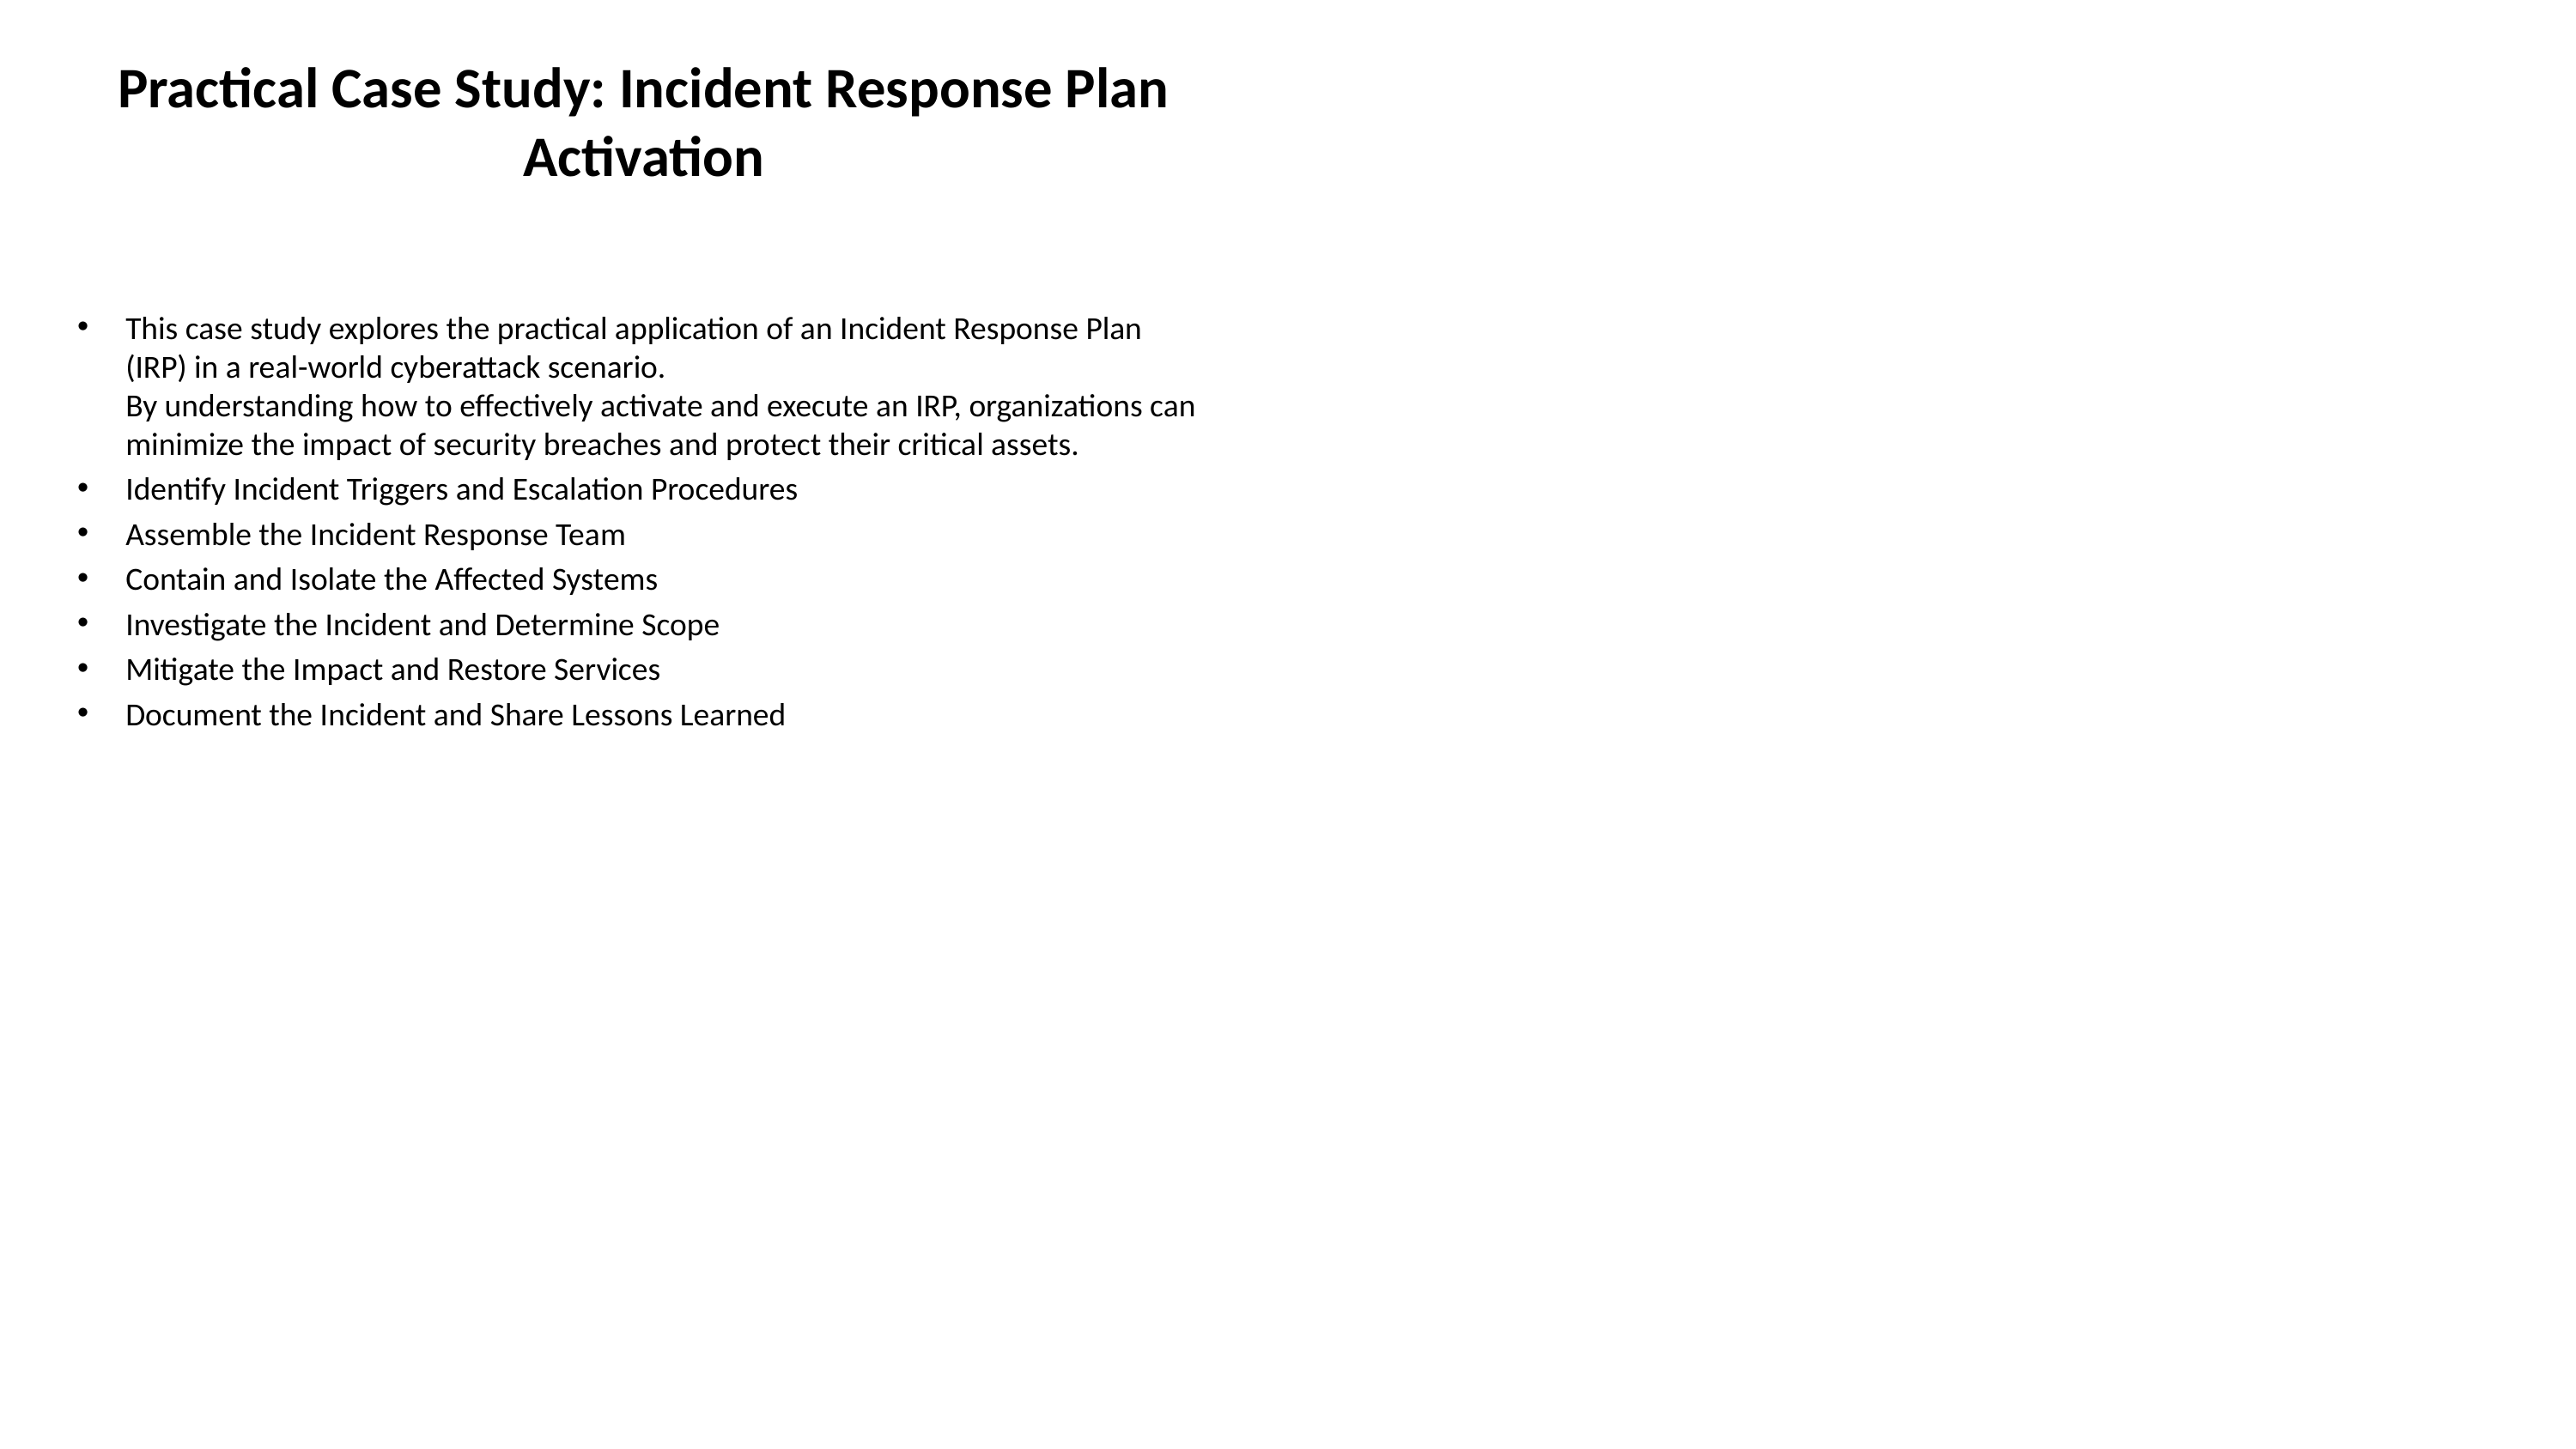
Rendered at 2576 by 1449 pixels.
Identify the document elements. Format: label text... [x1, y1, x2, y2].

list This case study explores the practical application of an Incident Response Plan (IRP) in a real-world cyberattack scenario. By understanding how to effectively activate and execute an IRP, organizations can minimize the impact of security breaches and protect their critical assets. Identify Incident Triggers and Escalation Procedures Assemble the Incident Response Team Contain and Isolate the Affected Systems Investigate the Incident and Determine Scope Mitigate the Impact and Restore Services Document the Incident and Share Lessons Learned [64, 225, 1224, 863]
title Practical Case Study: Incident Response Plan Activation [64, 39, 1224, 200]
